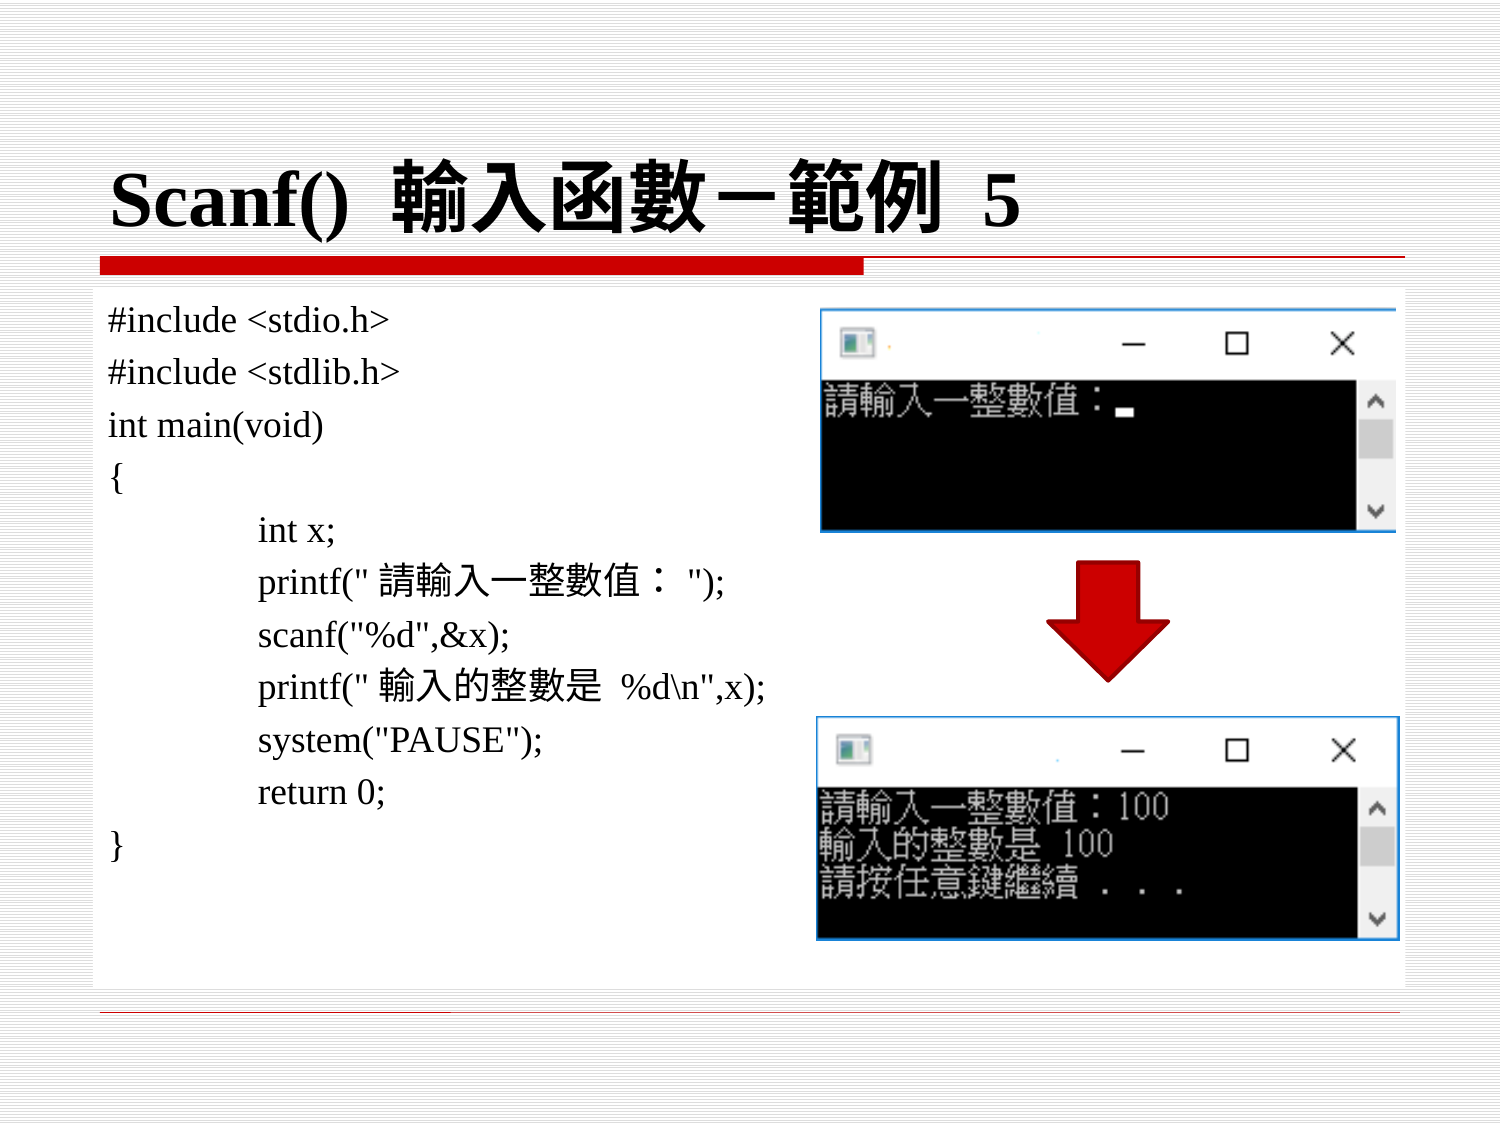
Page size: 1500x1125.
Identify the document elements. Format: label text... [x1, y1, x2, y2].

title Scanf() 輸入函數－範例 5 [94, 50, 1407, 250]
list #include <stdio.h> #include <stdlib.h> int main(void) { int x; printf("請輸入一整數值："); scanf("%d",&x); printf("輸入的整數是 %d\n",x); system("PAUSE"); return 0; } [92, 287, 1406, 988]
text_box [1046, 560, 1171, 683]
picture [816, 715, 1400, 941]
picture [820, 307, 1396, 533]
